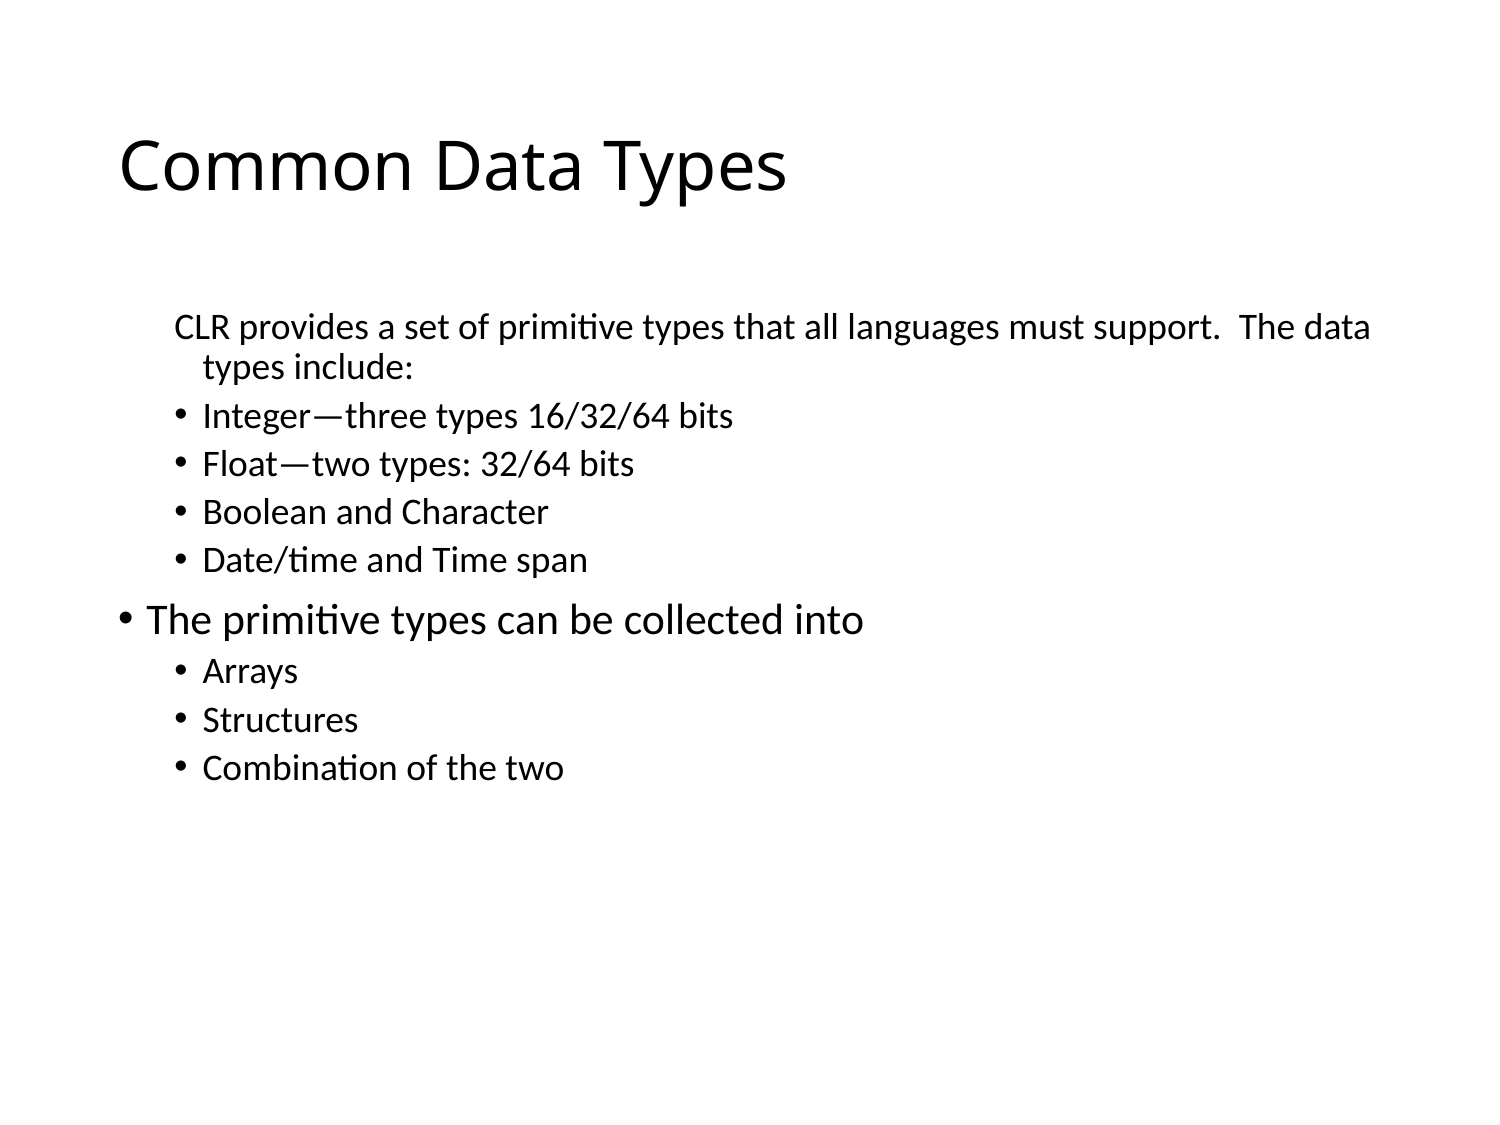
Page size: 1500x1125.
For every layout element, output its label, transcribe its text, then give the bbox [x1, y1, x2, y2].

list CLR provides a set of primitive types that all languages must support. The data types include: Integer—three types 16/32/64 bits Float—two types: 32/64 bits Boolean and Character Date/time and Time span The primitive types can be collected into Arrays Structures Combination of the two [103, 299, 1397, 1014]
title Common Data Types [103, 59, 1397, 278]
